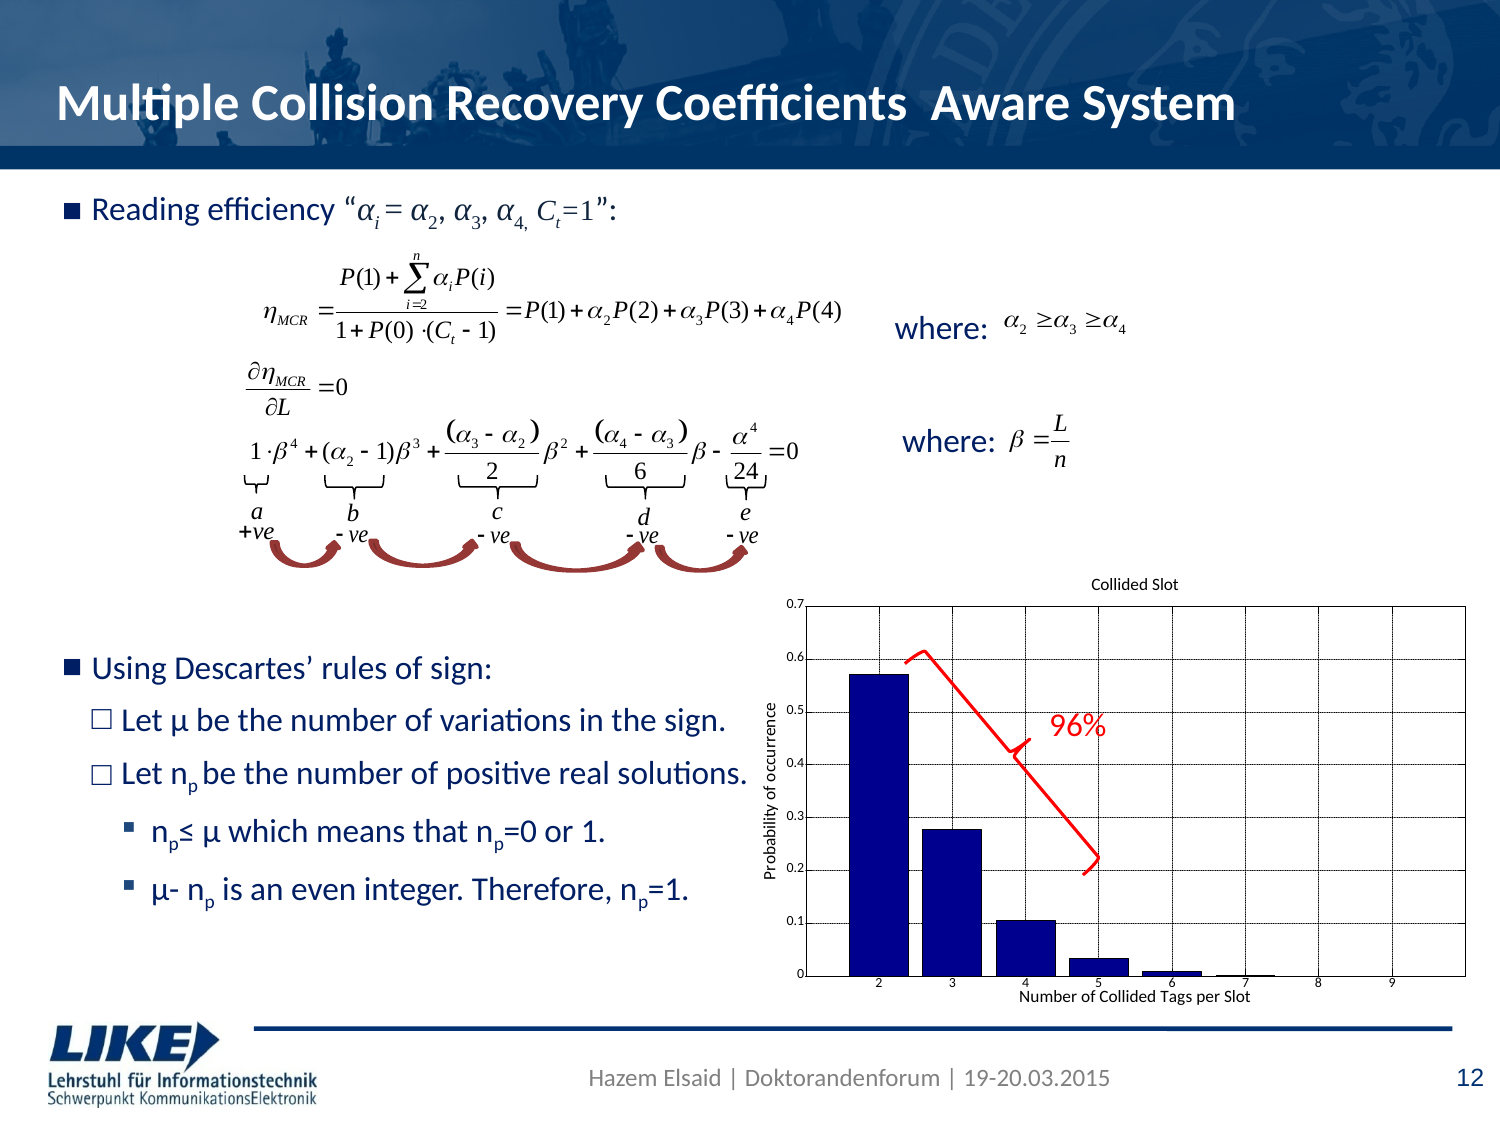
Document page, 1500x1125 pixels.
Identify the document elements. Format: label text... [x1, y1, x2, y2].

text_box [246, 502, 269, 519]
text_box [248, 415, 803, 486]
text_box [658, 552, 743, 573]
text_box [622, 526, 663, 551]
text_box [241, 355, 353, 421]
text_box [633, 502, 658, 525]
picture [751, 573, 1487, 1017]
list Reading efficiency “αi = α2, α3, α4, Ct=1”: where: where: Using Descartes’ rules of sign: Let µ be the number of variations in the sign. Let np be the number of positive real solutions. np≤ µ which means that np=0 or 1. µ- np is an even integer. Therefore, np=1. [47, 180, 1453, 1024]
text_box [722, 526, 763, 551]
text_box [260, 243, 847, 351]
picture [0, 0, 1500, 145]
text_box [488, 502, 508, 525]
picture [48, 1024, 317, 1108]
text_box [374, 538, 470, 568]
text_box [736, 503, 756, 525]
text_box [234, 521, 279, 547]
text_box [1000, 302, 1130, 341]
text_box [516, 542, 636, 573]
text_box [332, 525, 373, 549]
text_box [273, 545, 334, 568]
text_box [473, 526, 514, 551]
title Multiple Collision Recovery Coefficients Aware System [41, 30, 1459, 138]
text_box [1004, 407, 1074, 473]
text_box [343, 498, 365, 524]
